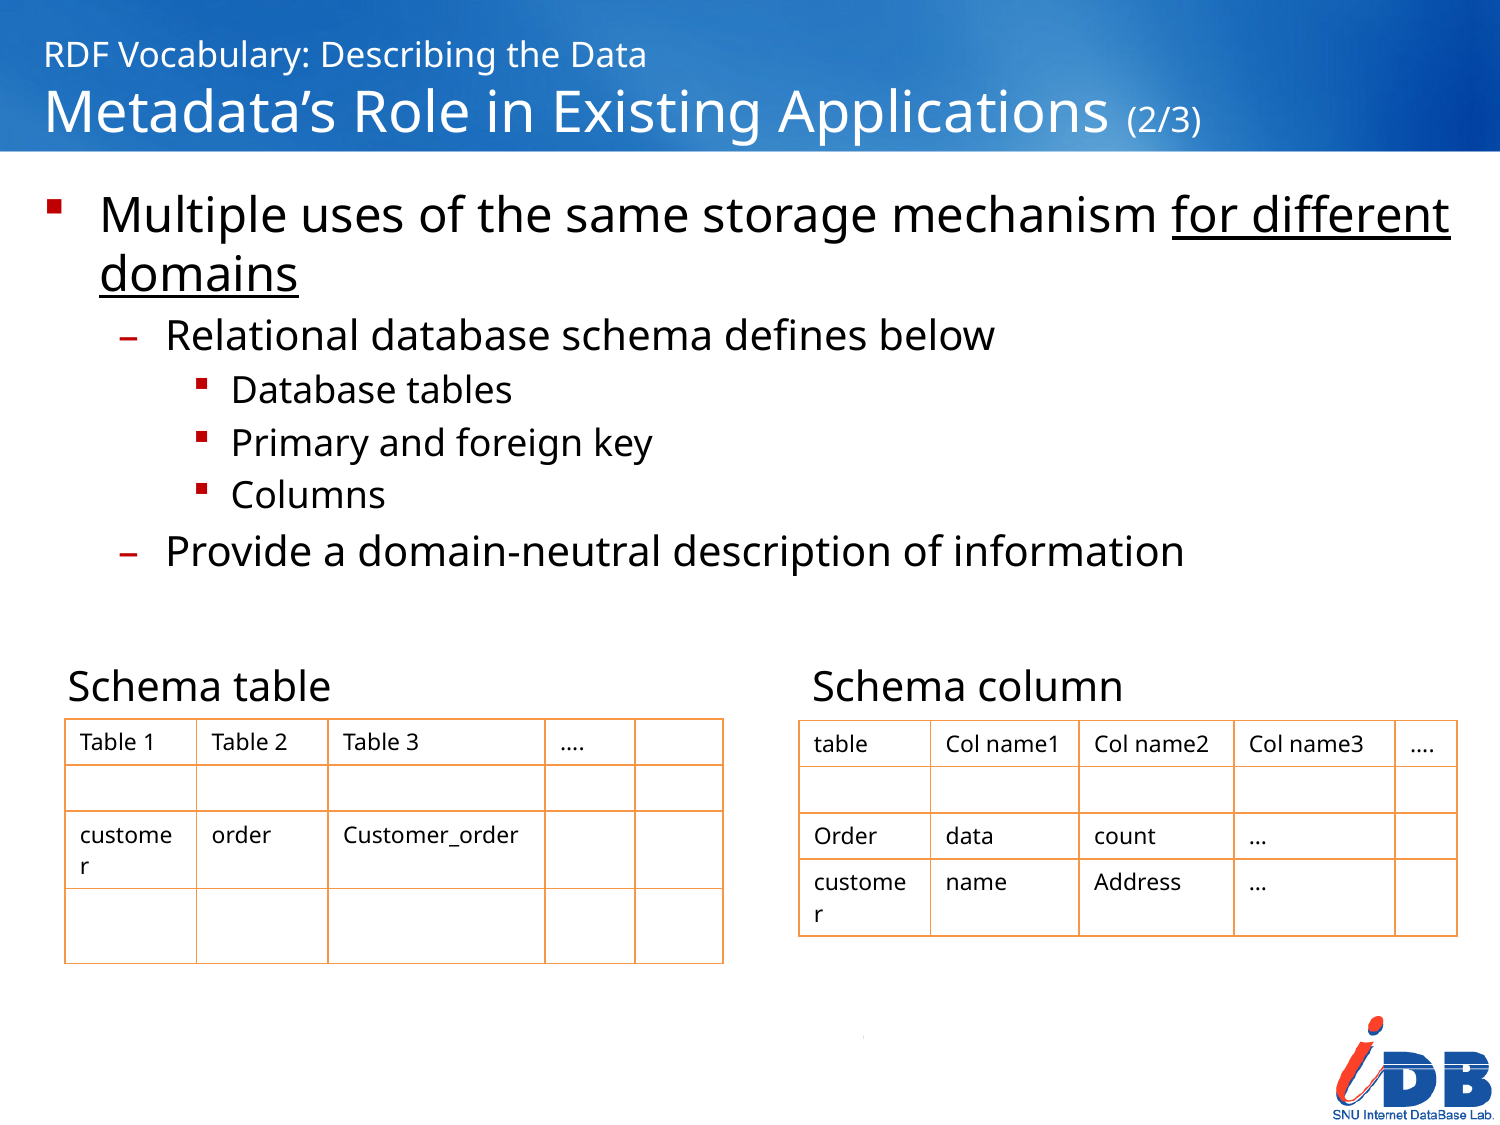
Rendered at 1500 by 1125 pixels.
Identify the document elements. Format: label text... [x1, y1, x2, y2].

table_cell [197, 766, 327, 810]
table_cell order [197, 812, 327, 888]
table_cell [1396, 814, 1456, 858]
table_header Table 3 [329, 720, 544, 764]
table_cell Address [1080, 860, 1233, 935]
table_cell … [1235, 814, 1394, 858]
table_cell Customer_order [329, 812, 544, 888]
table_cell [1080, 767, 1233, 812]
picture [0, 0, 1500, 1125]
table_cell [931, 767, 1078, 812]
table_header Col name2 [1080, 721, 1233, 766]
text_box Schema column [797, 652, 1171, 718]
table_cell customer [66, 812, 196, 888]
table_cell [1396, 767, 1456, 812]
table_cell Order [800, 814, 930, 858]
table_header Col name1 [931, 721, 1078, 766]
table_cell [546, 889, 634, 963]
table_cell data [931, 814, 1078, 858]
title RDF Vocabulary: Describing the Data Metadata’s Role in Existing Applications (2/3) [28, 23, 1472, 153]
table_cell [66, 766, 196, 810]
table_header table [800, 721, 930, 766]
table_cell [636, 766, 722, 810]
table_header Col name3 [1235, 721, 1394, 766]
list Multiple uses of the same storage mechanism for different domains Relational database schema defines below Database tables Primary and foreign key Columns Provide a domain-neutral description of information [28, 175, 1500, 1067]
text_box Schema table [53, 652, 353, 718]
table_cell [636, 889, 722, 963]
table_cell name [931, 860, 1078, 935]
table_cell count [1080, 814, 1233, 858]
table_cell [800, 767, 930, 812]
table_header …. [546, 720, 634, 764]
table_cell [546, 766, 634, 810]
table_cell [197, 889, 327, 963]
table_cell … [1235, 860, 1394, 935]
table_cell customer [800, 860, 930, 935]
table_header …. [1396, 721, 1456, 766]
table_header [636, 720, 722, 764]
table_cell [1235, 767, 1394, 812]
table_cell [546, 812, 634, 888]
table_cell [636, 812, 722, 888]
table_header Table 2 [197, 720, 327, 764]
table_cell [329, 889, 544, 963]
table_cell [1396, 860, 1456, 935]
table_header Table 1 [66, 720, 196, 764]
table_cell [66, 889, 196, 963]
table_cell [329, 766, 544, 810]
